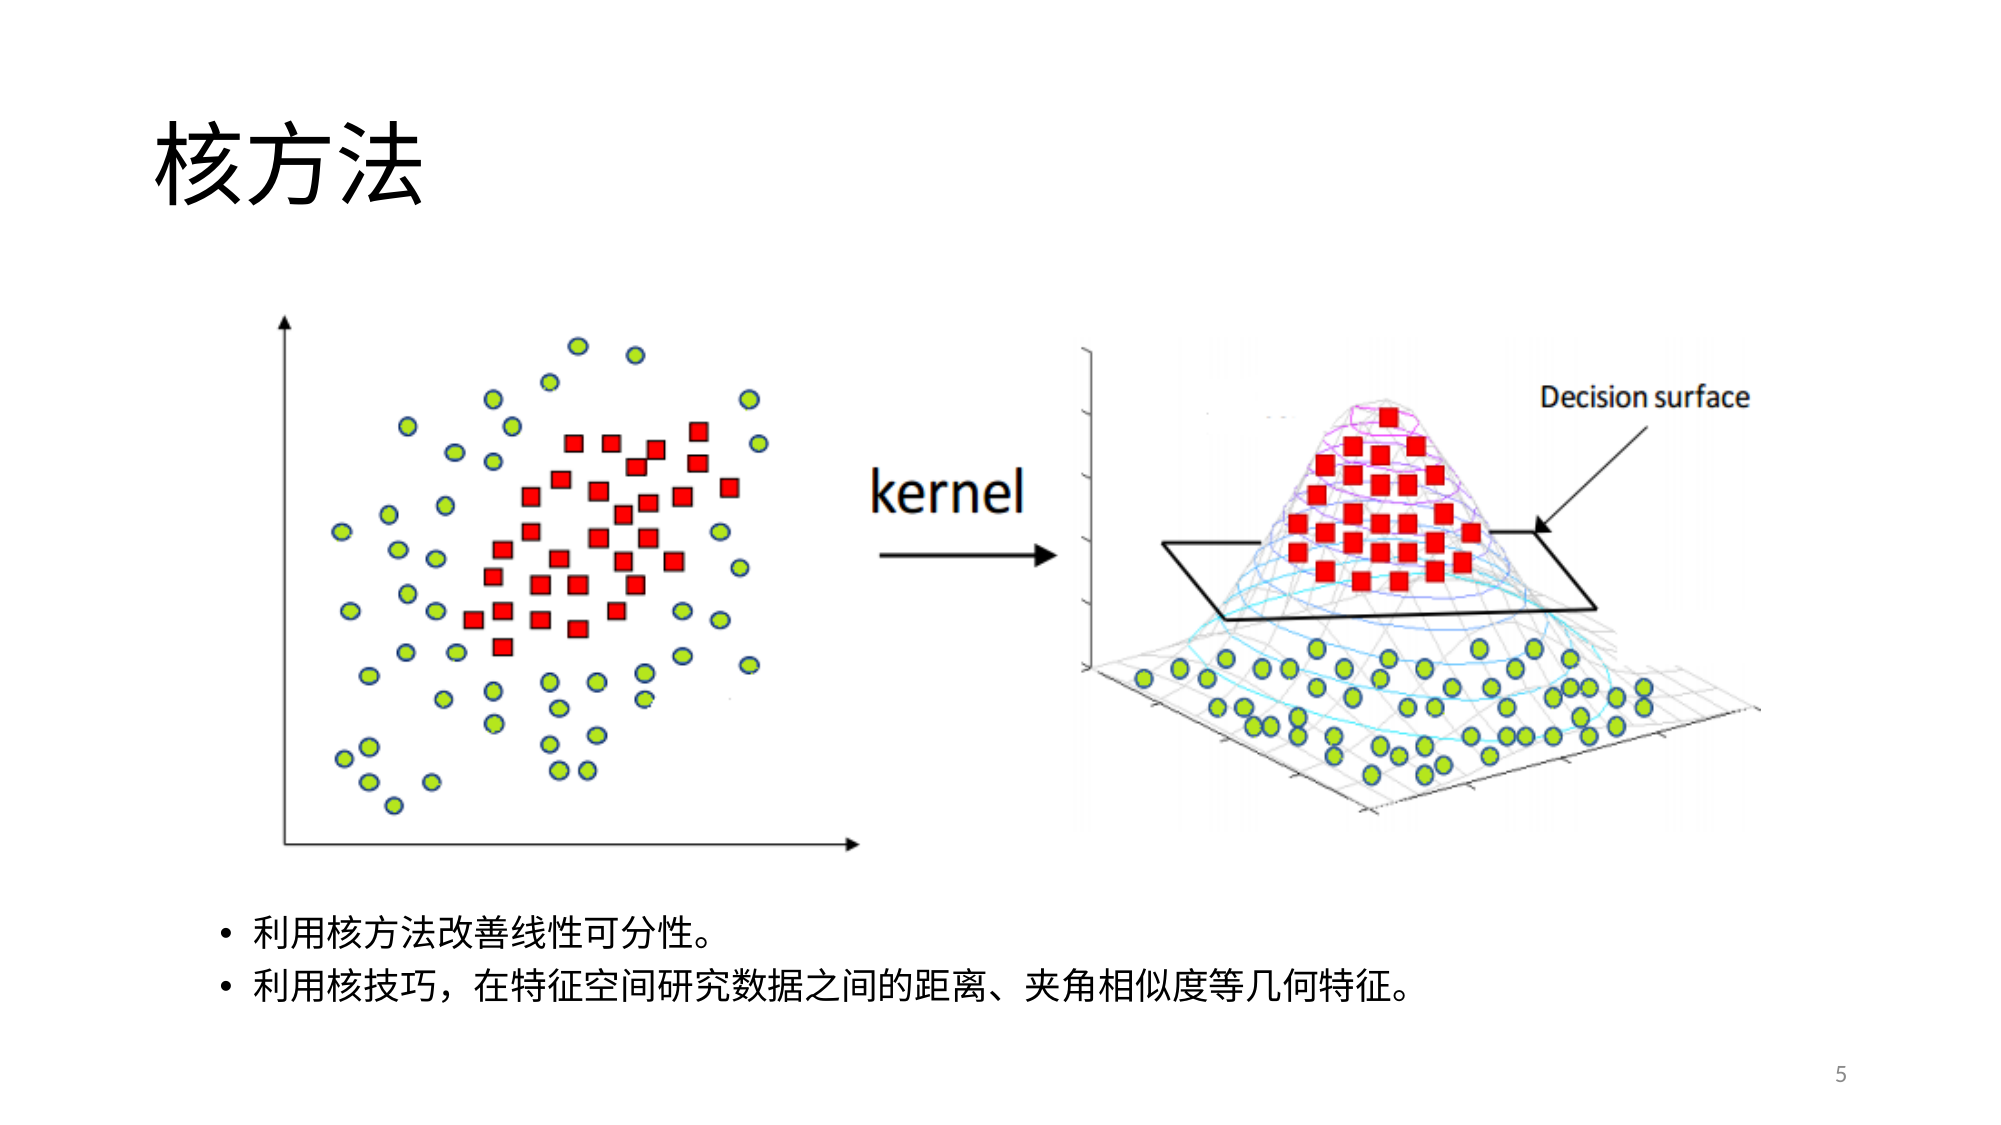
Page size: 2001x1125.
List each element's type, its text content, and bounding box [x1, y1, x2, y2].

title 核方法 [137, 59, 1863, 278]
slide_number 5 [1412, 1042, 1863, 1103]
picture [239, 275, 1761, 882]
list 利用核方法改善线性可分性。 利用核技巧，在特征空间研究数据之间的距离、夹角相似度等几何特征。 [204, 907, 1882, 1017]
